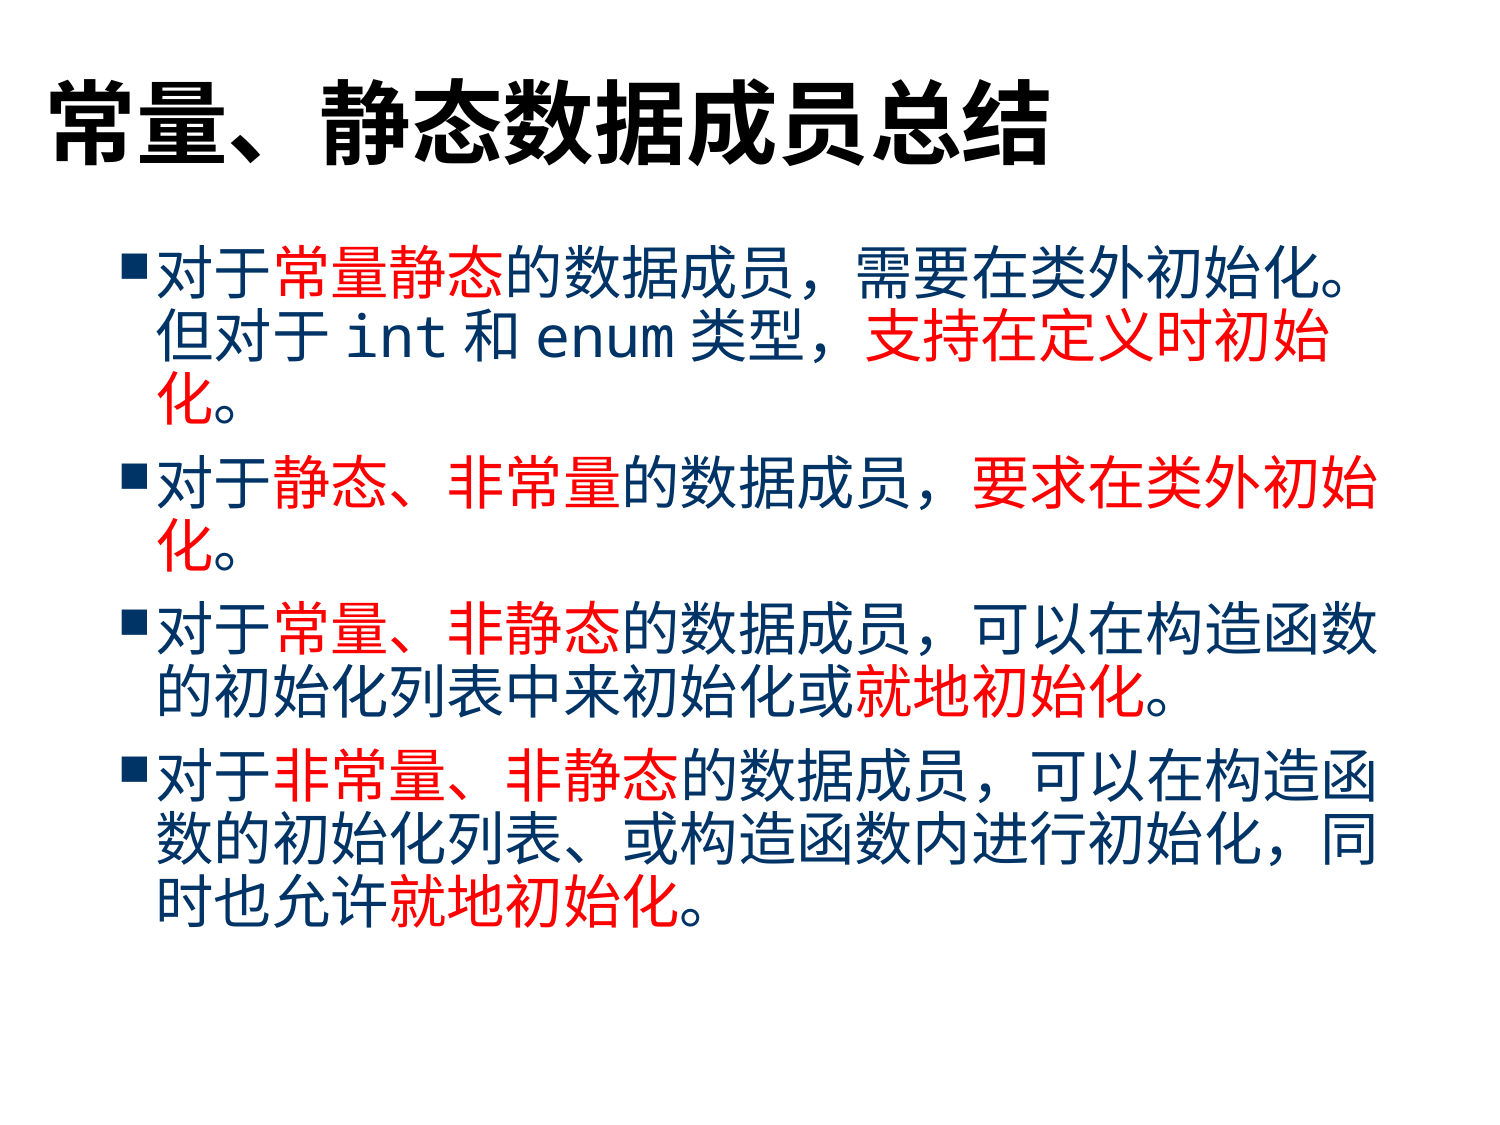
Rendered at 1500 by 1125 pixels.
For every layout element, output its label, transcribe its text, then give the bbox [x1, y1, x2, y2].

list 对于常量静态的数据成员，需要在类外初始化。但对于int和enum类型，支持在定义时初始化。 对于静态、非常量的数据成员，要求在类外初始化。 对于常量、非静态的数据成员，可以在构造函数的初始化列表中来初始化或就地初始化。 对于非常量、非静态的数据成员，可以在构造函数的初始化列表、或构造函数内进行初始化，同时也允许就地初始化。 [103, 236, 1424, 1047]
title 常量、静态数据成员总结 [29, 19, 1324, 237]
